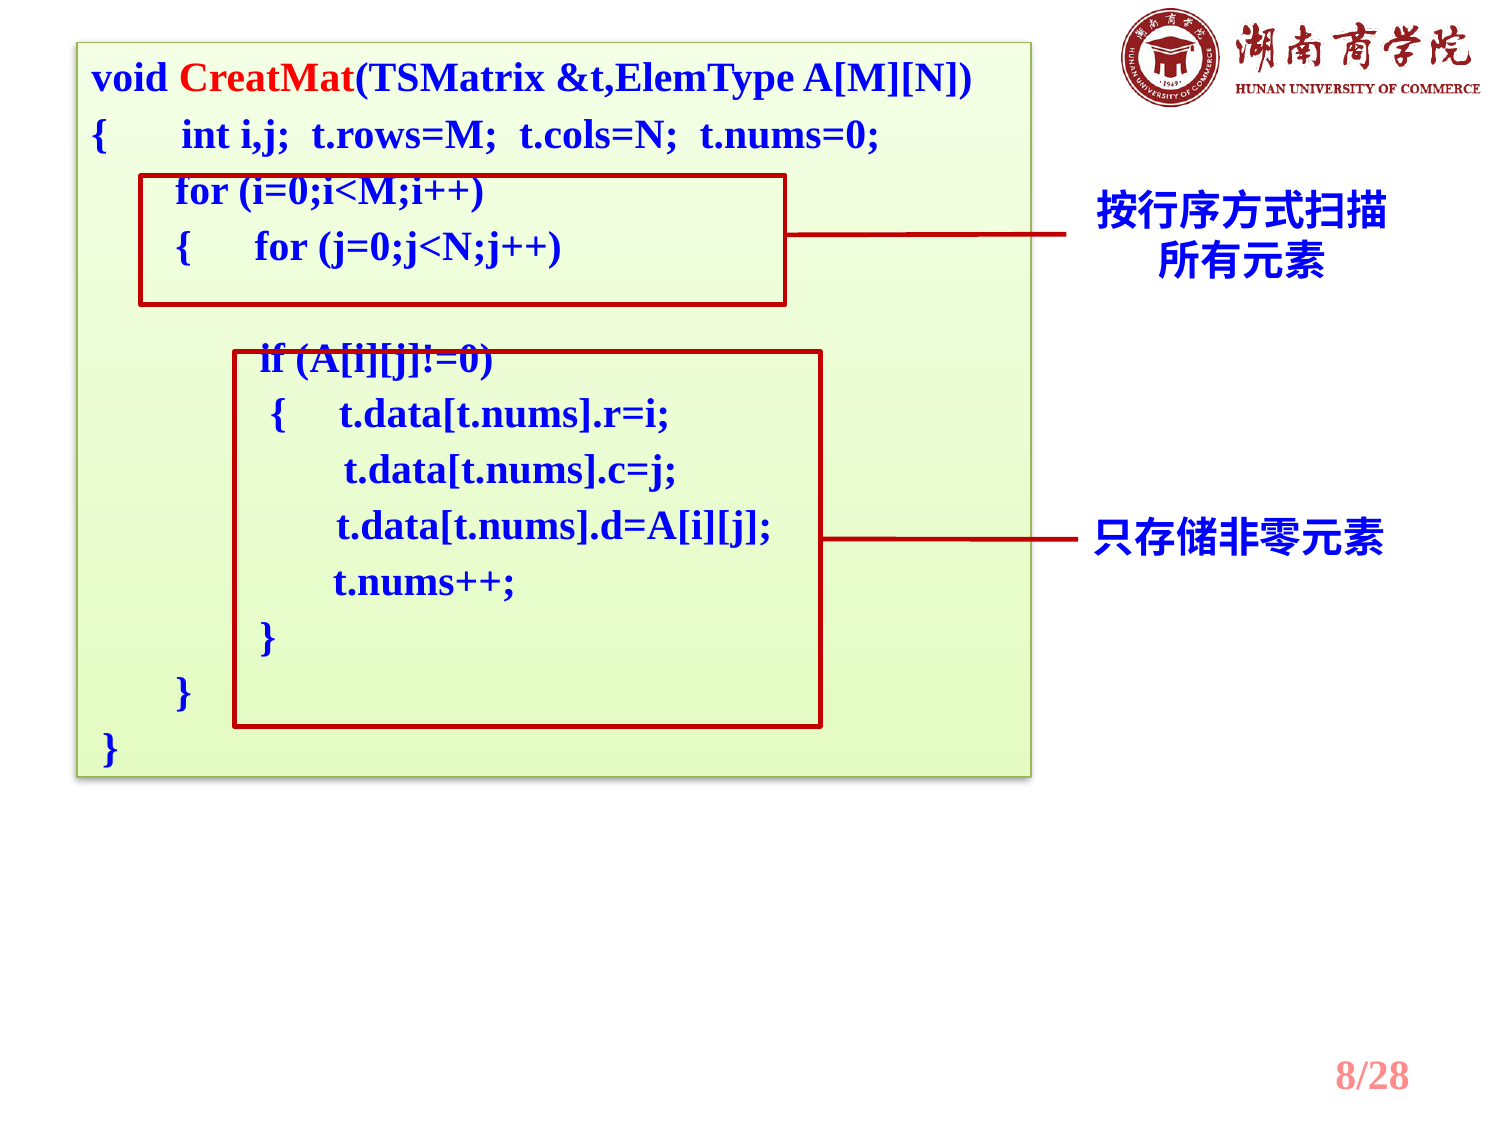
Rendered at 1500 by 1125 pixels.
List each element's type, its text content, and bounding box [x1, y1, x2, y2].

slide_number 8/28 [1074, 1042, 1425, 1103]
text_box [140, 175, 1419, 305]
picture [1091, 0, 1500, 113]
text_box void CreatMat(TSMatrix &t,ElemType A[M][N]) { int i,j; t.rows=M; t.cols=N; t.nums=0; for (i=0;i<M;i++) { for (j=0;j<N;j++) if (A[i][j]!=0) { t.data[t.nums].r=i; t.data[t.nums].c=j; t.data[t.nums].d=A[i][j]; t.nums++; } } } [76, 42, 1032, 778]
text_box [234, 351, 1430, 727]
